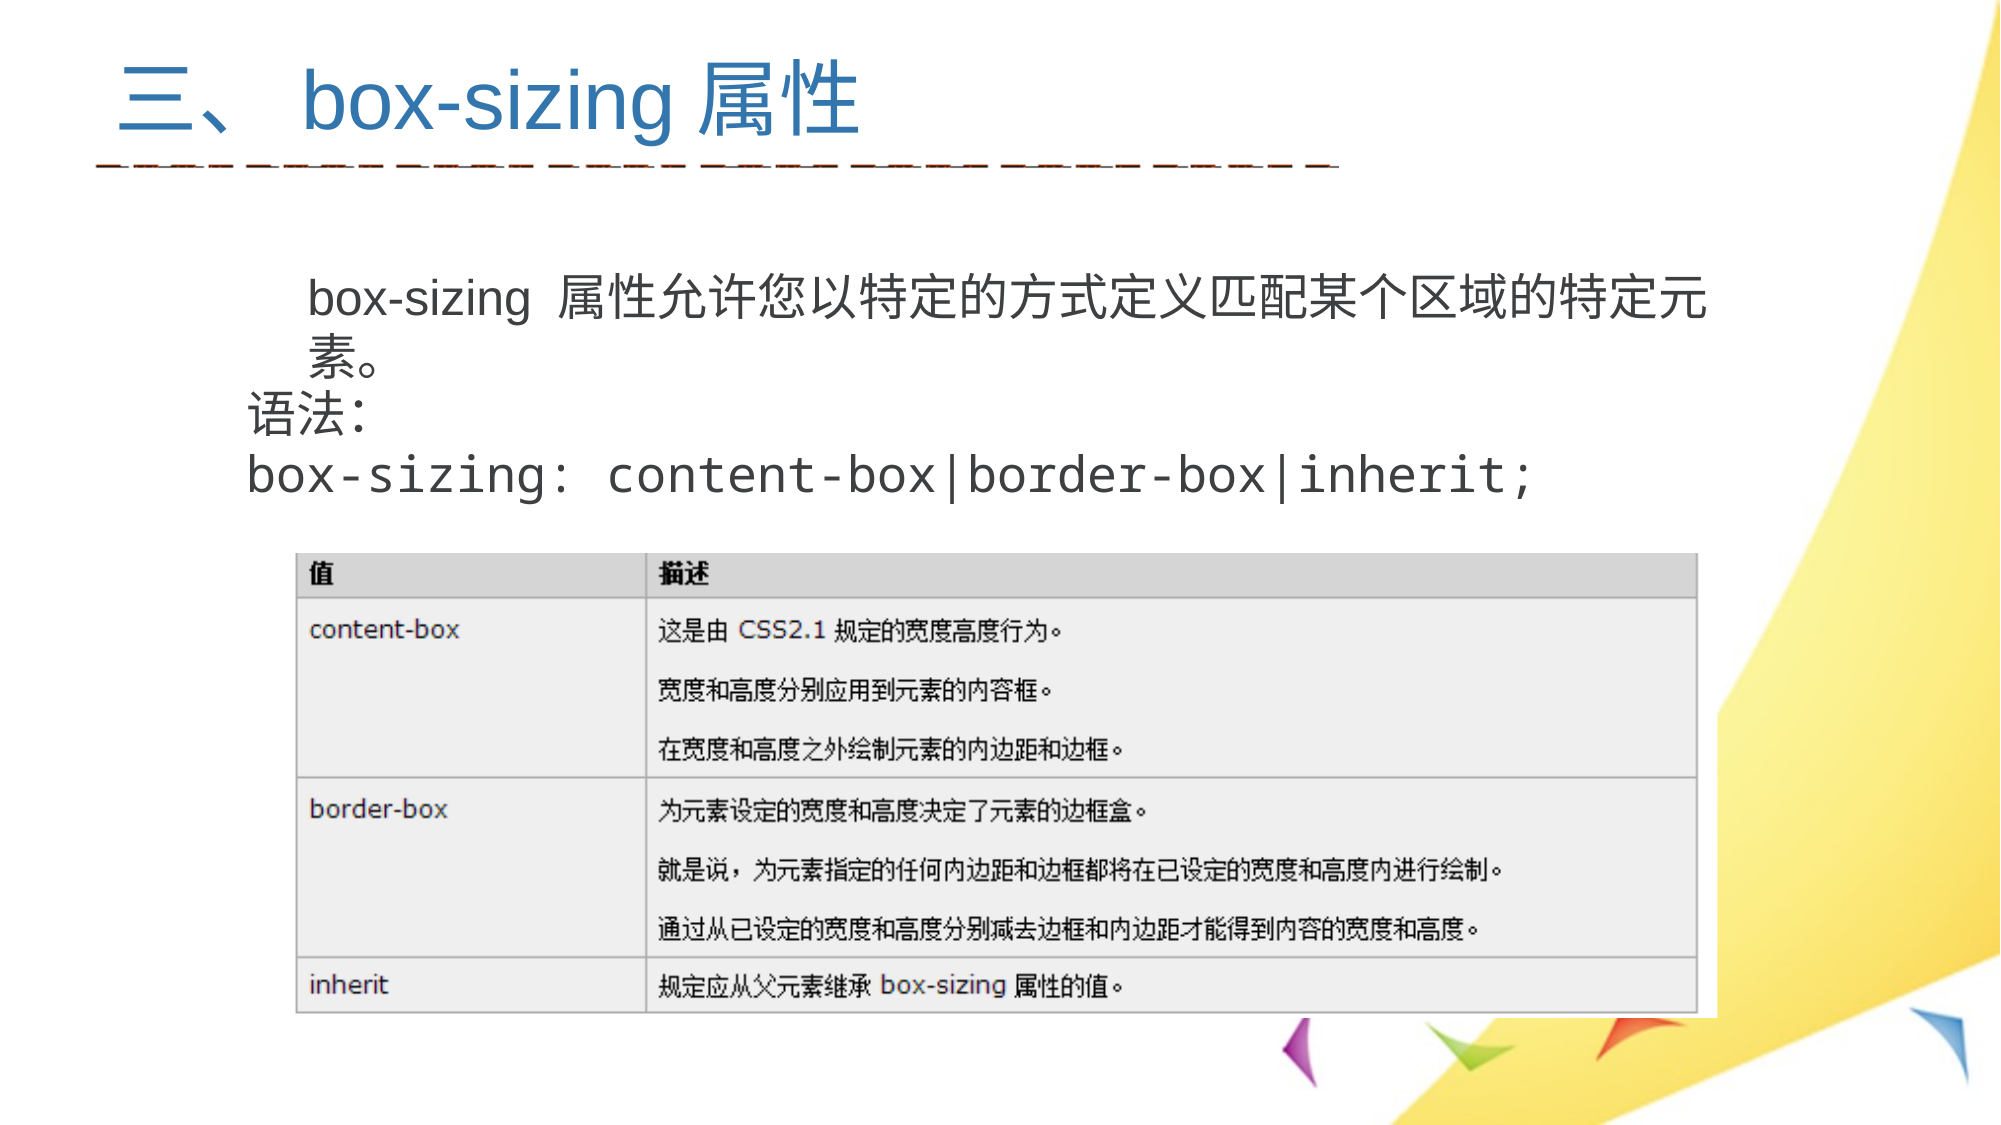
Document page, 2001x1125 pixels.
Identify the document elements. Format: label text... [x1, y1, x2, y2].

picture [88, 0, 2000, 1125]
text_box 语法： box-sizing: content-box|border-box|inherit; [246, 368, 1551, 503]
text_box box-sizing 属性允许您以特定的方式定义匹配某个区域的特定元素。 [292, 257, 1770, 393]
title 三、box-sizing属性 [99, 31, 1707, 162]
